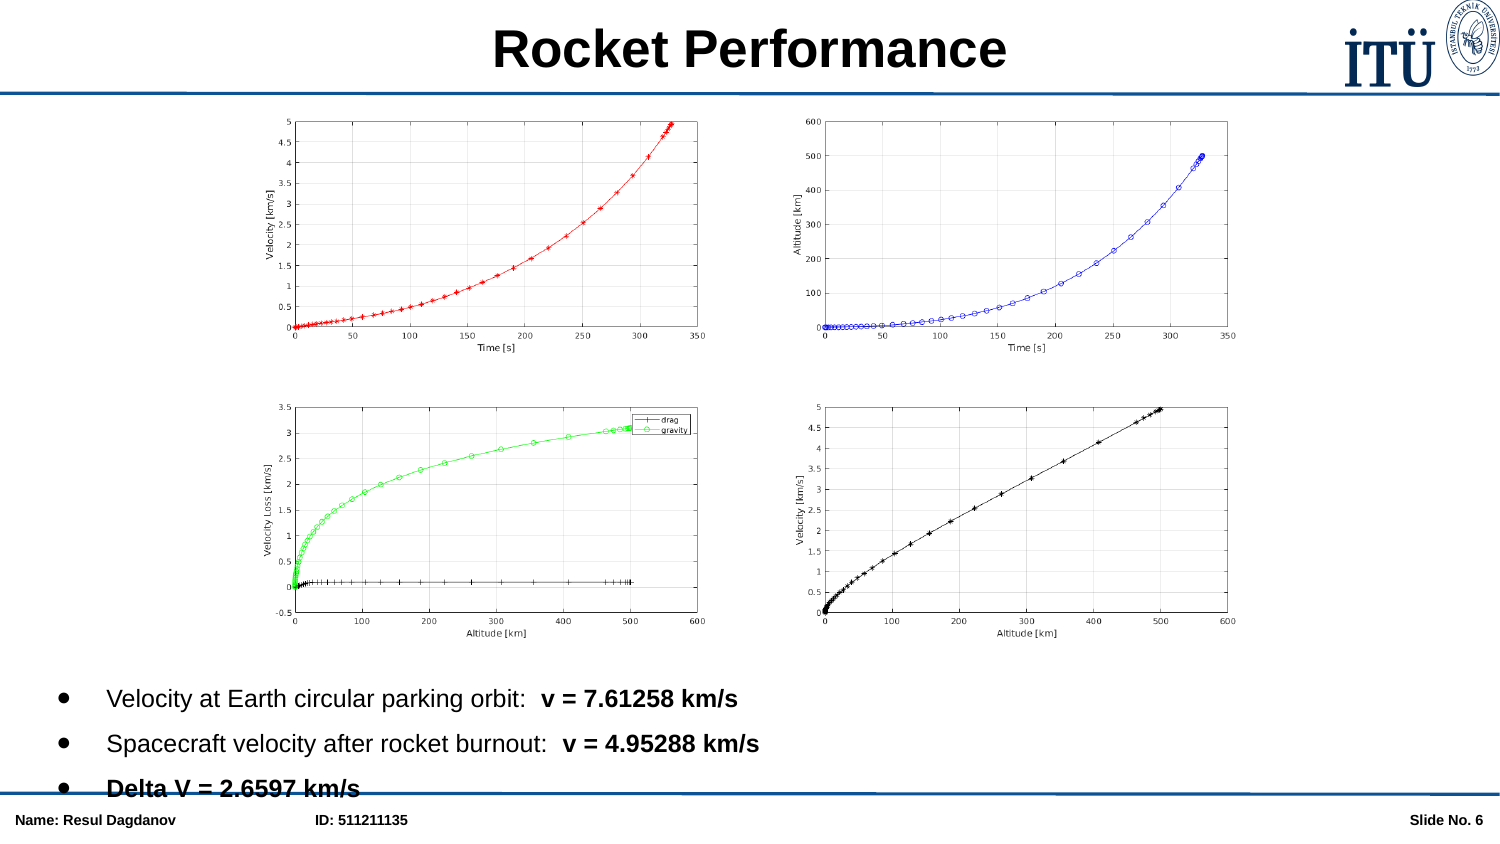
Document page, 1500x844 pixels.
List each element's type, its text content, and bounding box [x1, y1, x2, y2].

text_box Rocket Performance [51, 0, 1343, 94]
text_box Velocity at Earth circular parking orbit: v = 7.61258 km/s Spacecraft velocity after rocket burnout: v = 4.95288 km/s Delta V = 2.6597 km/s [16, 652, 1165, 817]
text_box Name: Resul Dagdanov ID: 511211135 [0, 795, 708, 844]
picture [254, 113, 1246, 646]
picture [1345, 0, 1500, 87]
text_box Slide No. 6 [1394, 795, 1500, 844]
